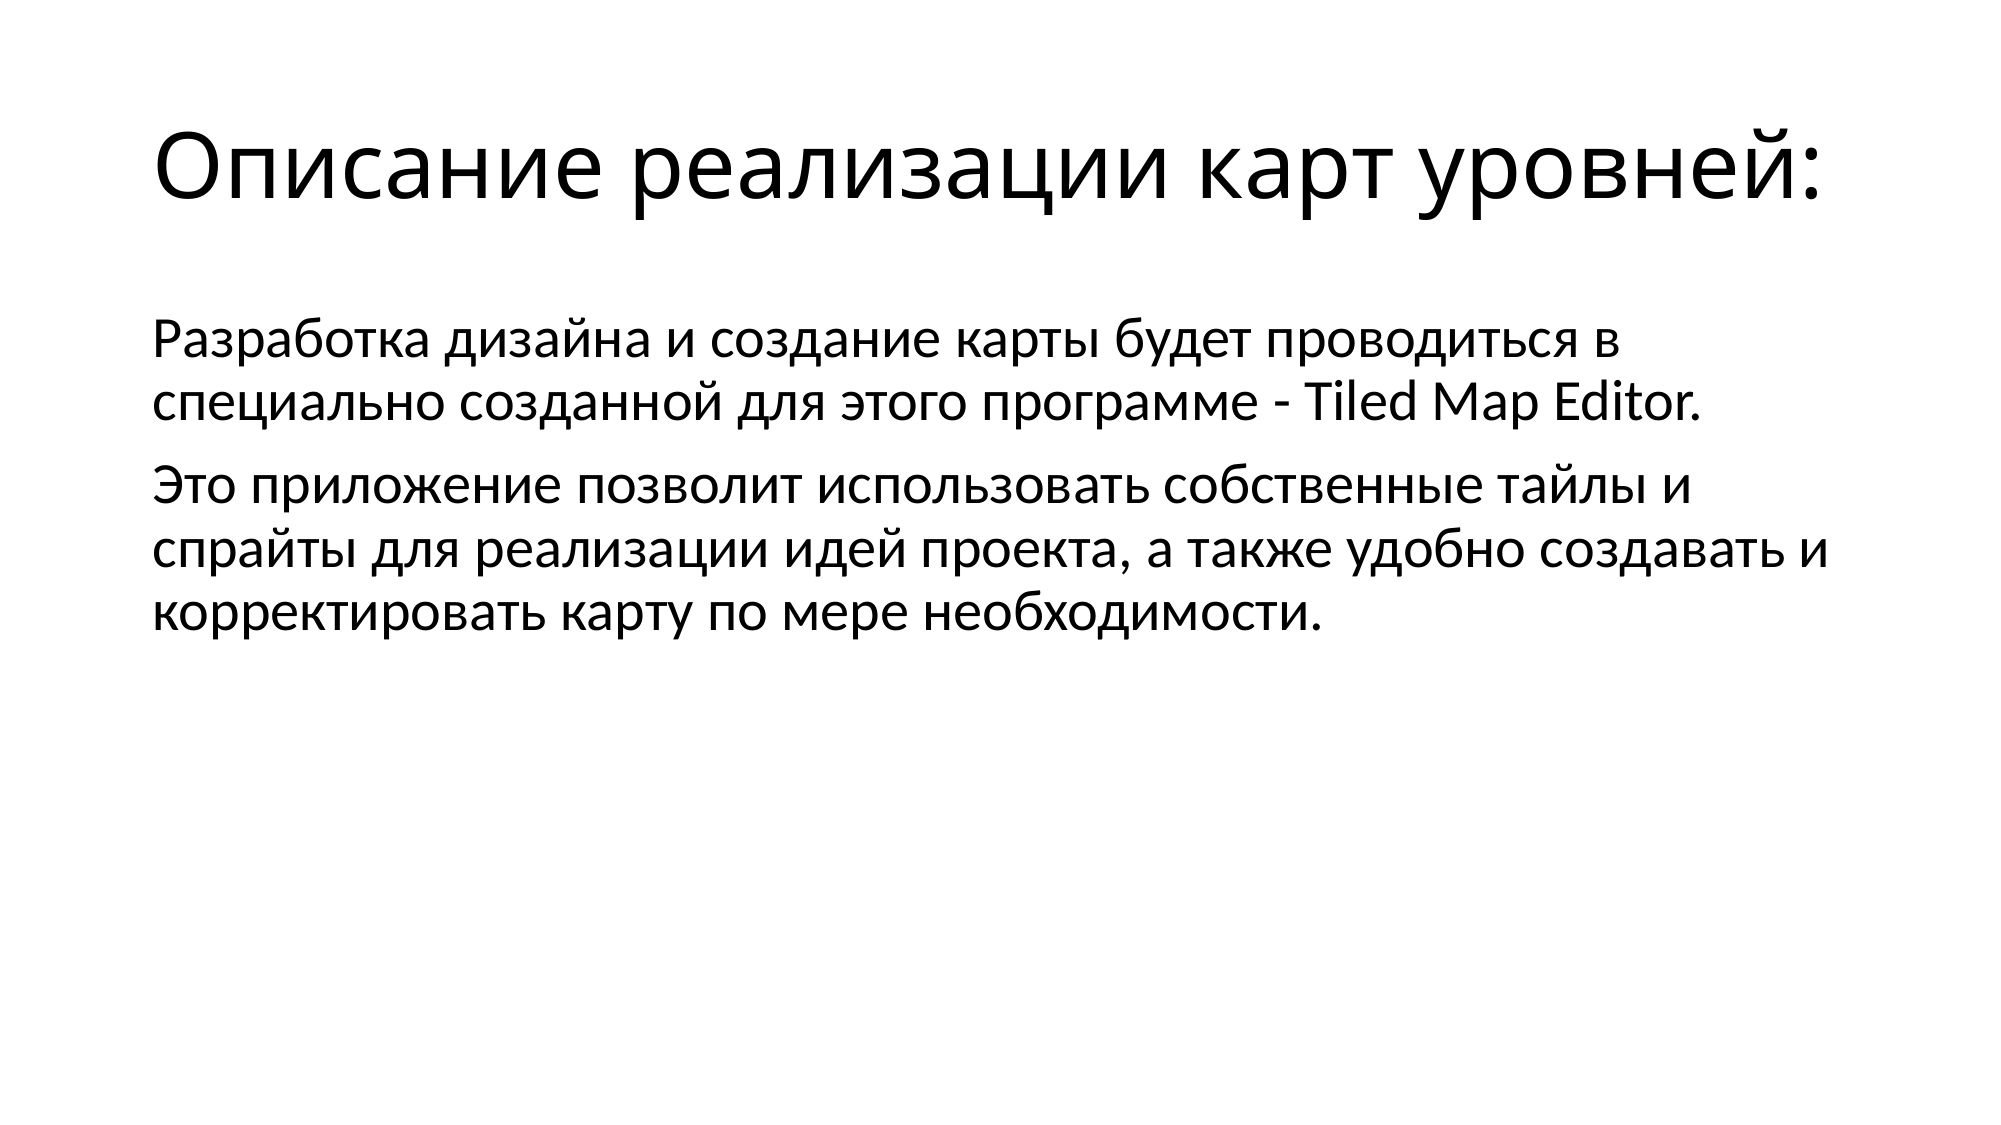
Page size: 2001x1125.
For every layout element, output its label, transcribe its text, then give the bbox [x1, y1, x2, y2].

list Разработка дизайна и создание карты будет проводиться в специально созданной для этого программе - Tiled Map Editor. Это приложение позволит использовать собственные тайлы и спрайты для реализации идей проекта, а также удобно создавать и корректировать карту по мере необходимости. [137, 299, 1863, 1014]
title Описание реализации карт уровней: [137, 59, 1863, 278]
